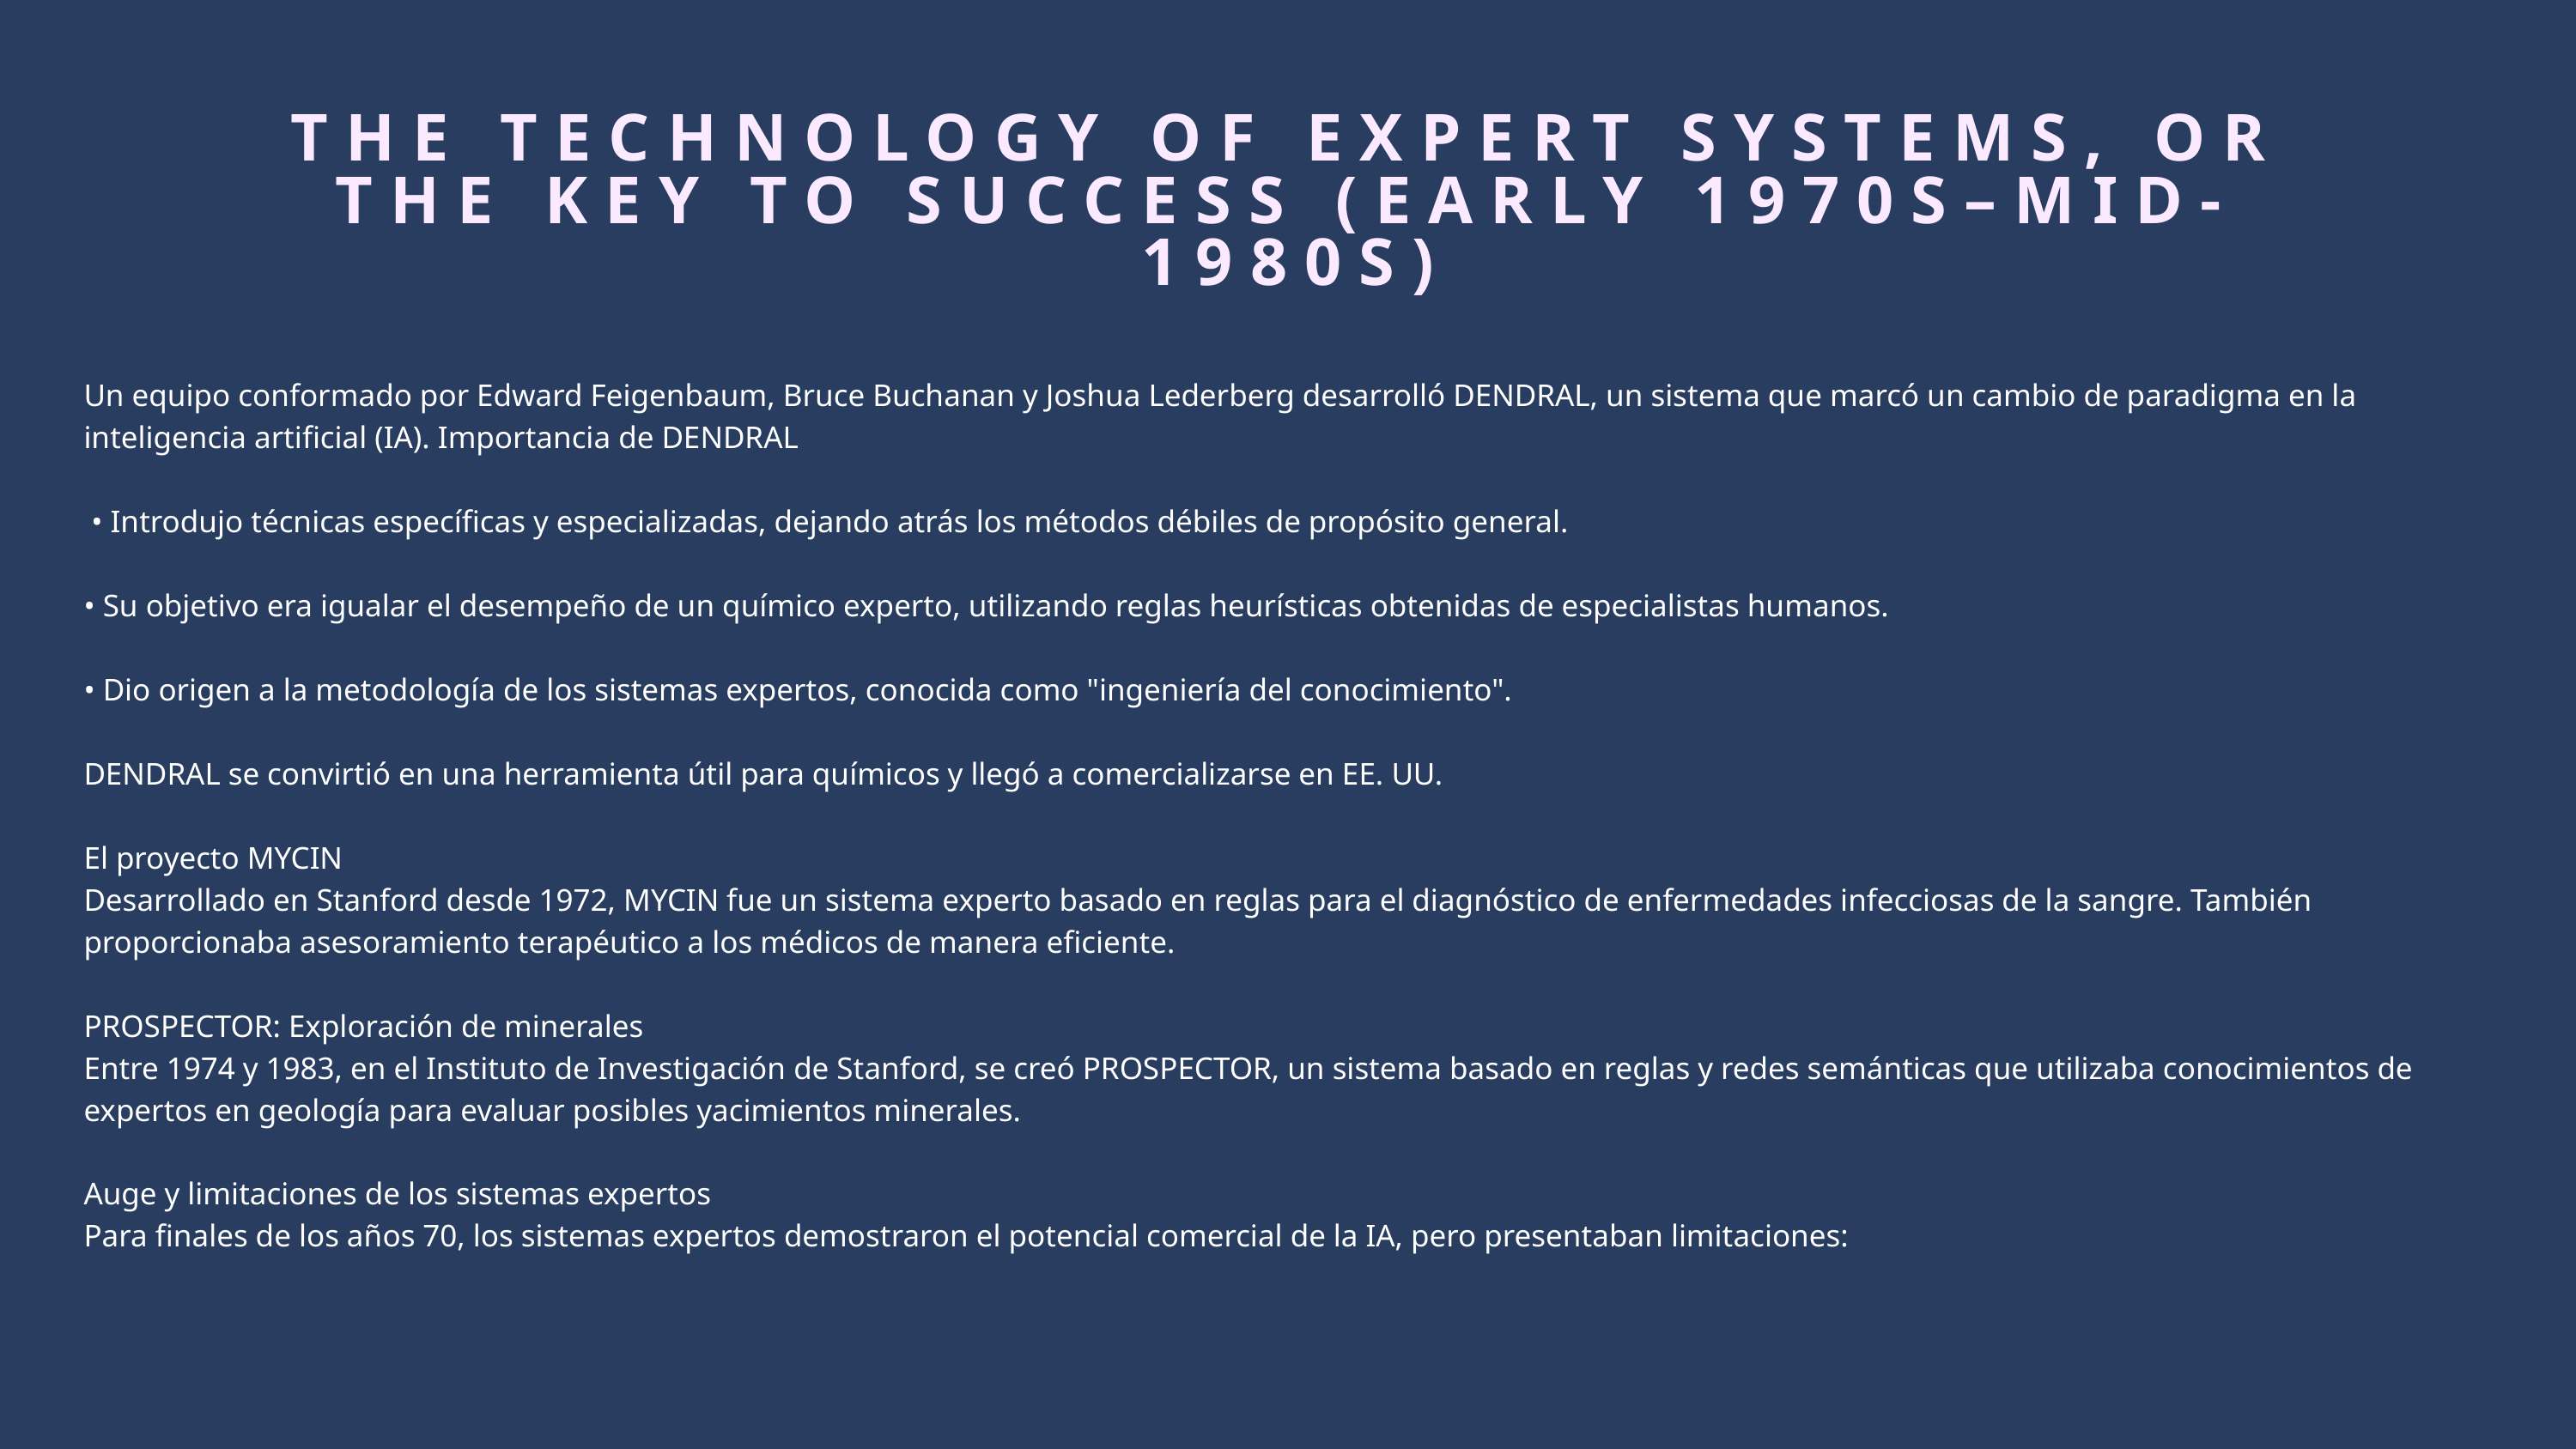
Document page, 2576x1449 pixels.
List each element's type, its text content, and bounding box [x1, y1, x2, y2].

text_box Un equipo conformado por Edward Feigenbaum, Bruce Buchanan y Joshua Lederberg desarrolló DENDRAL, un sistema que marcó un cambio de paradigma en la inteligencia artificial (IA). Importancia de DENDRAL • Introdujo técnicas específicas y especializadas, dejando atrás los métodos débiles de propósito general. • Su objetivo era igualar el desempeño de un químico experto, utilizando reglas heurísticas obtenidas de especialistas humanos. • Dio origen a la metodología de los sistemas expertos, conocida como "ingeniería del conocimiento". DENDRAL se convirtió en una herramienta útil para químicos y llegó a comercializarse en EE. UU. El proyecto MYCIN Desarrollado en Stanford desde 1972, MYCIN fue un sistema experto basado en reglas para el diagnóstico de enfermedades infecciosas de la sangre. También proporcionaba asesoramiento terapéutico a los médicos de manera eficiente. PROSPECTOR: Exploración de minerales Entre 1974 y 1983, en el Instituto de Investigación de Stanford, se creó PROSPECTOR, un sistema basado en reglas y redes semánticas que utilizaba conocimientos de expertos en geología para evaluar posibles yacimientos minerales. Auge y limitaciones de los sistemas expertos Para finales de los años 70, los sistemas expertos demostraron el potencial comercial de la IA, pero presentaban limitaciones: [83, 370, 2493, 1295]
text_box THE TECHNOLOGY OF EXPERT SYSTEMS, OR THE KEY TO SUCCESS (EARLY 1970S–MID-1980S) [229, 112, 2347, 300]
